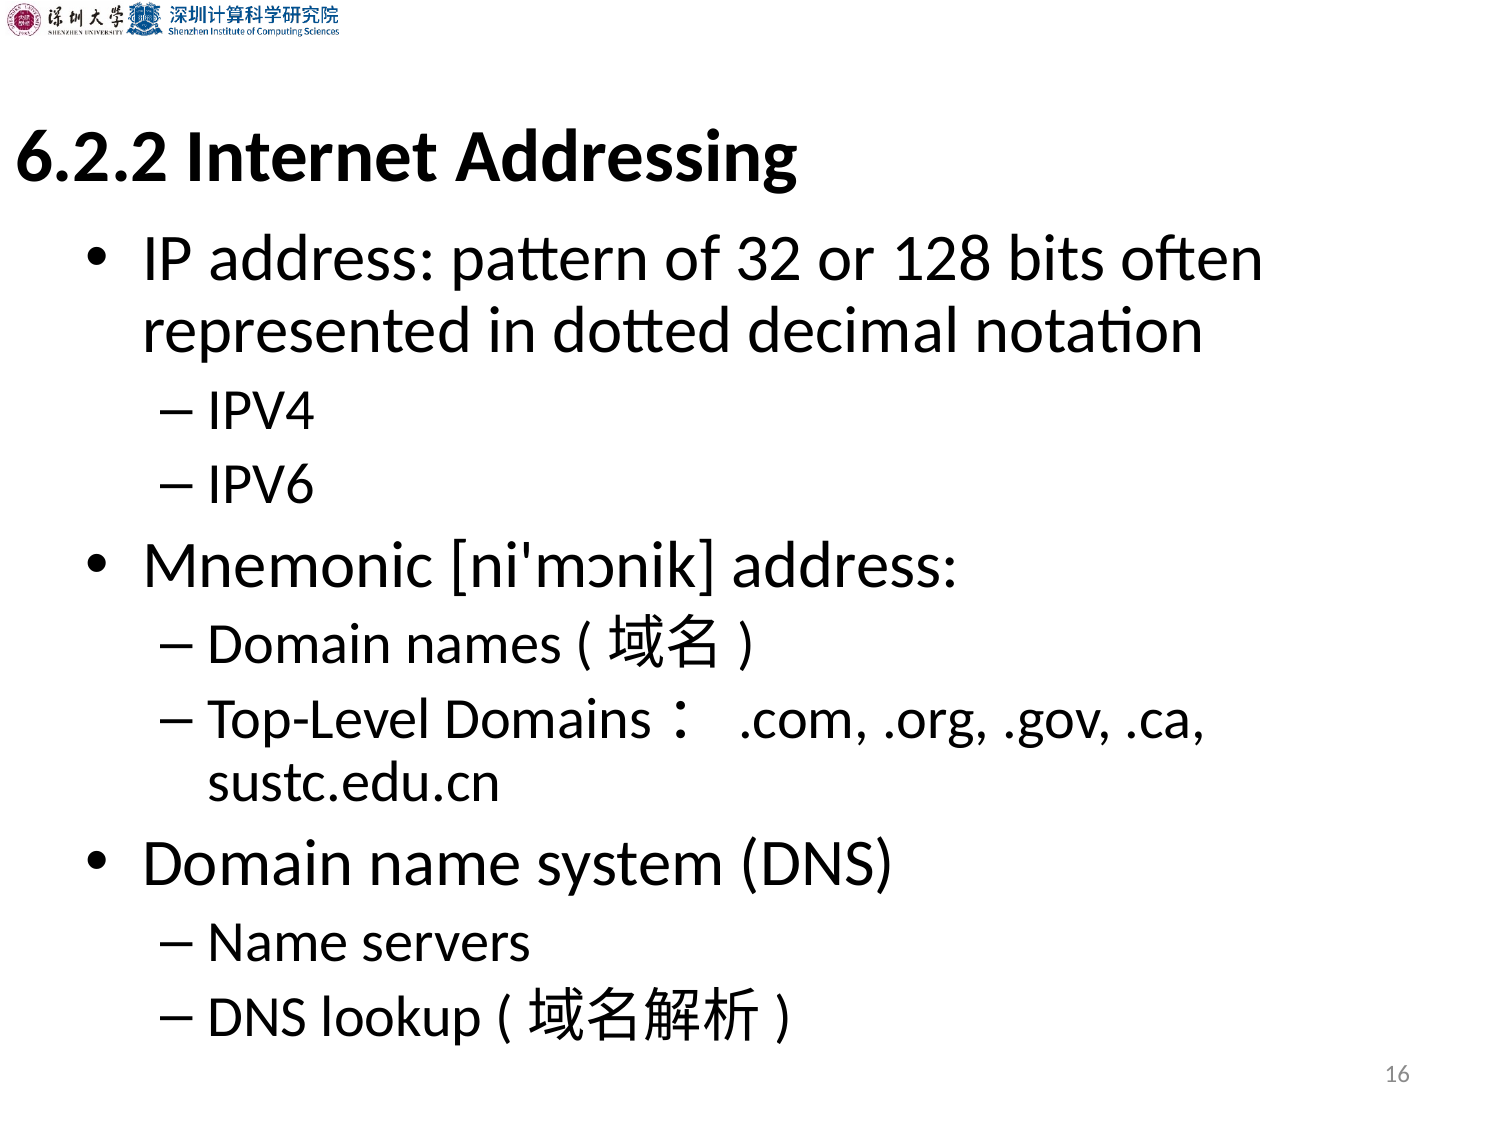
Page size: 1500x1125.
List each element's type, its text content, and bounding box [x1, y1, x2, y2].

list IP address: pattern of 32 or 128 bits often represented in dotted decimal notation IPV4 IPV6 Mnemonic [ni'mɔnik] address: Domain names (域名) Top-Level Domains：.com, .org, .gov, .ca, sustc.edu.cn Domain name system (DNS) Name servers DNS lookup (域名解析) [70, 215, 1483, 1048]
picture [5, 1, 124, 36]
title 6.2.2 Internet Addressing [0, 94, 1500, 209]
picture [125, 1, 340, 37]
slide_number 16 [1074, 1042, 1425, 1103]
